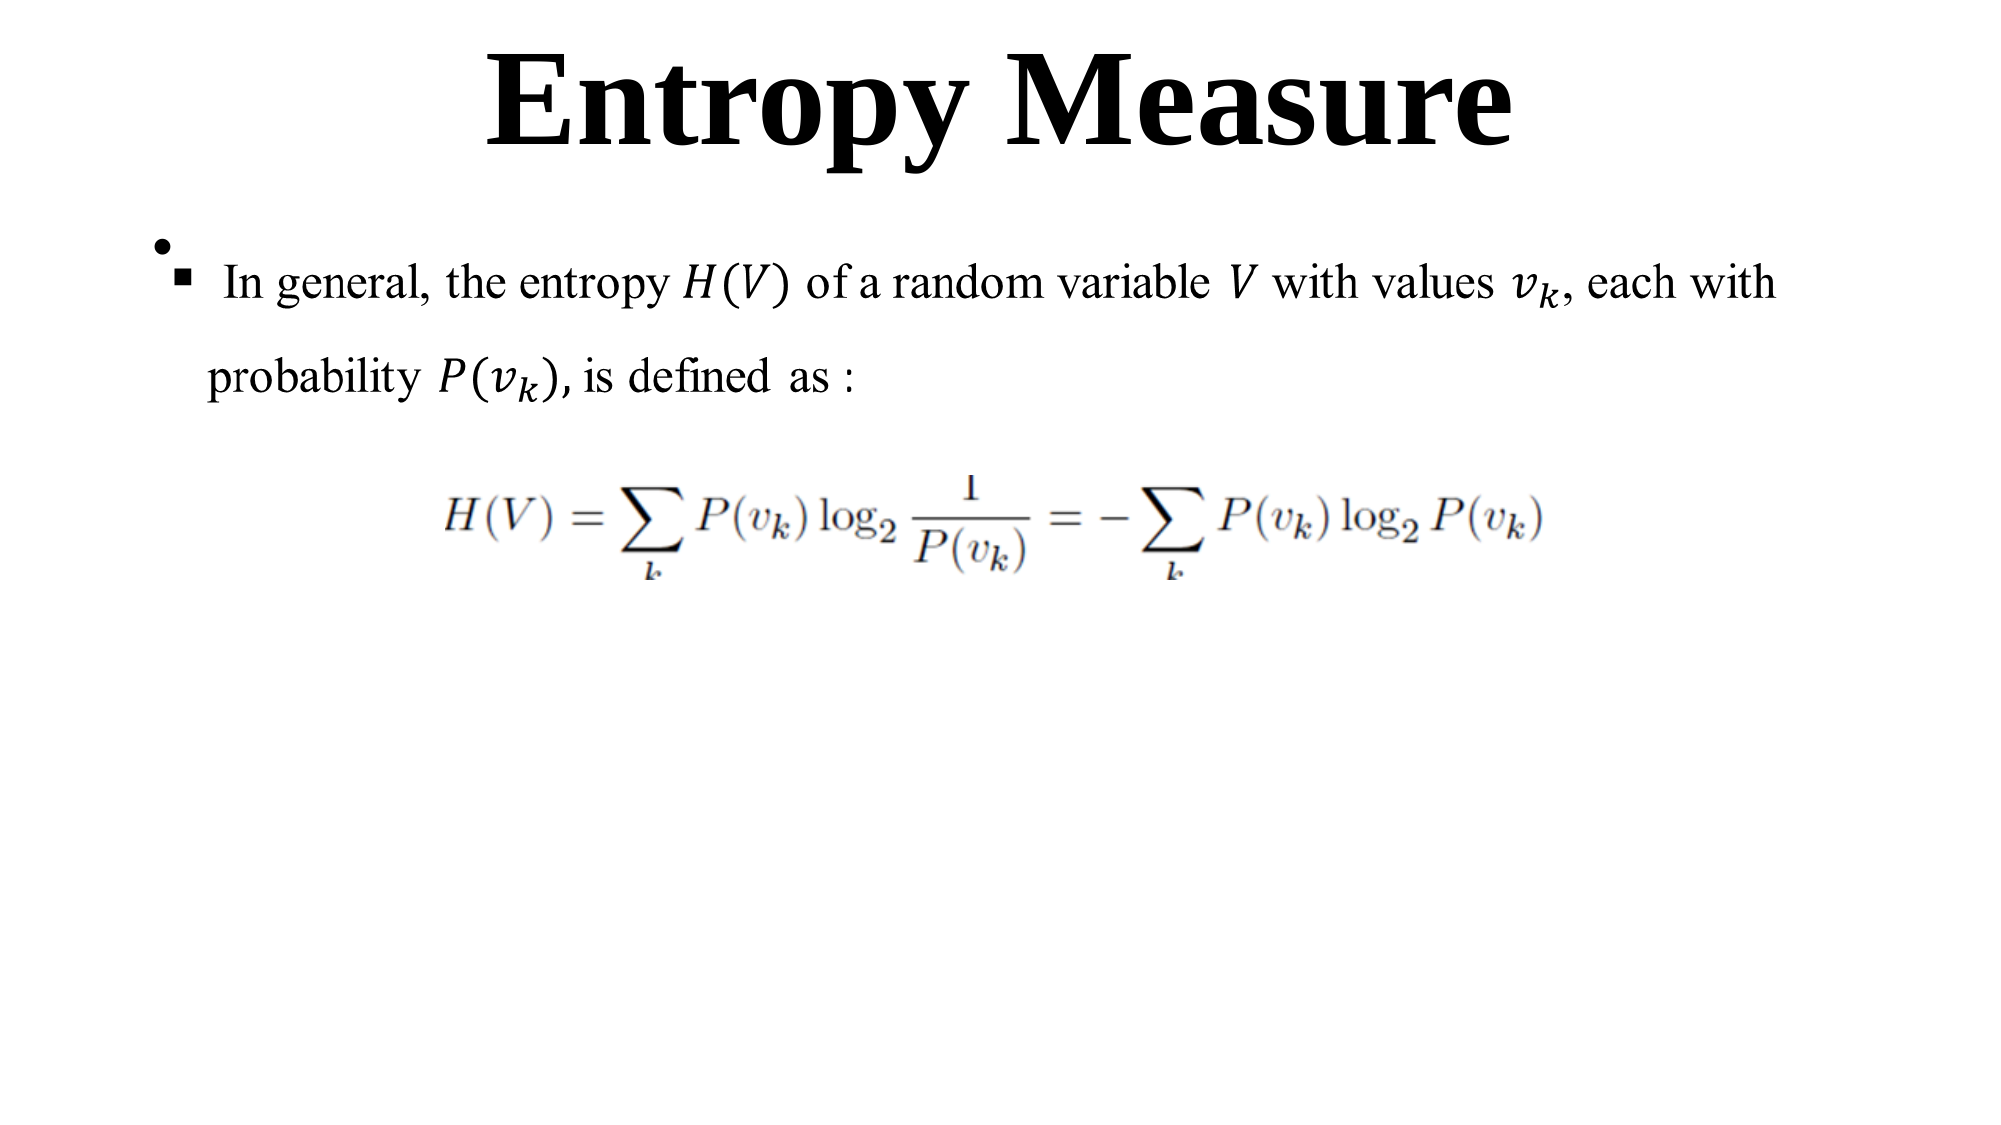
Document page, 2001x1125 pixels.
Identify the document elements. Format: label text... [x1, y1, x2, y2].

list [137, 211, 1863, 1014]
picture [445, 474, 1555, 581]
title Entropy Measure [137, 13, 1863, 187]
